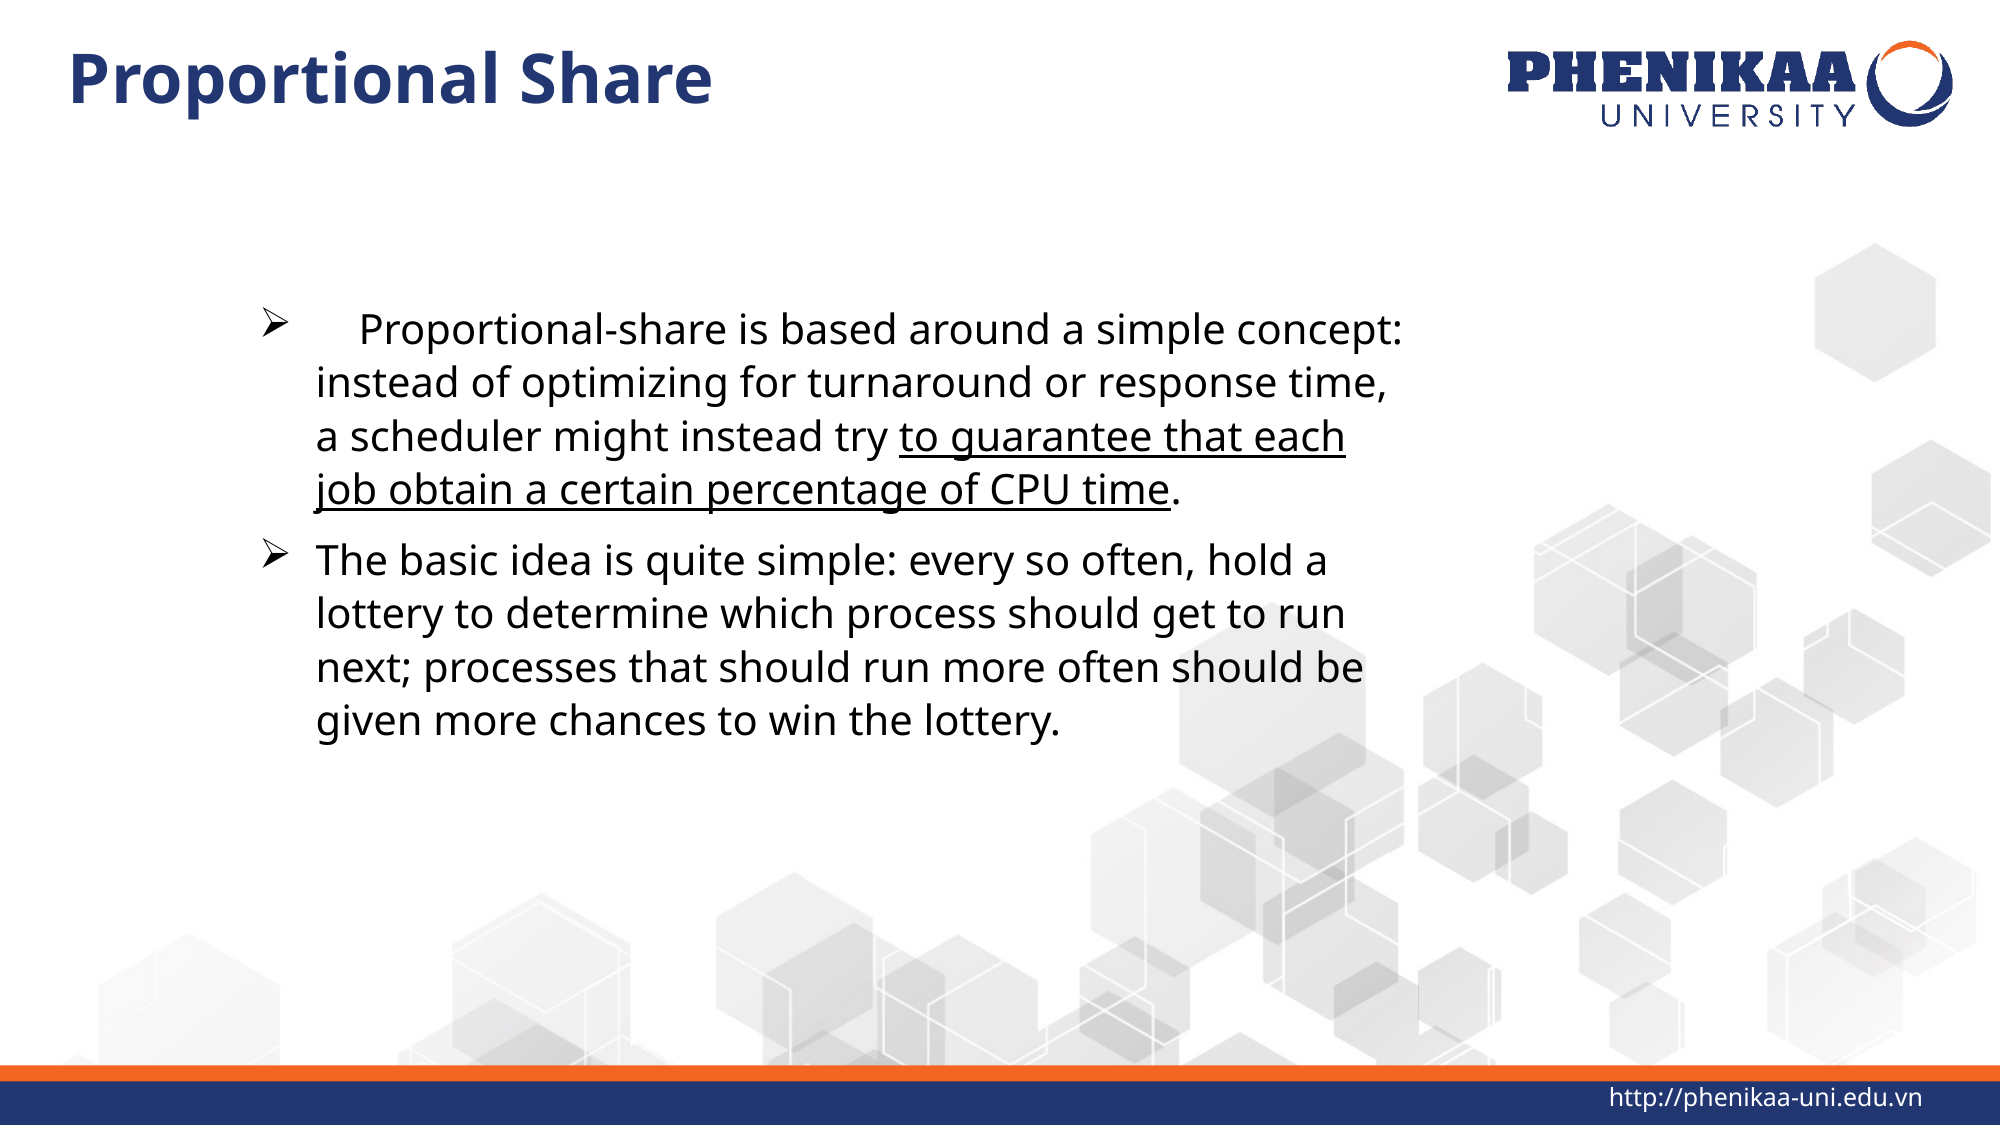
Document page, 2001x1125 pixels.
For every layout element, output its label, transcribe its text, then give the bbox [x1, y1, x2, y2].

picture [0, 0, 2000, 1065]
text_box Proportional-share is based around a simple concept: instead of optimizing for turnaround or response time, a scheduler might instead try to guarantee that each job obtain a certain percentage of CPU time. The basic idea is quite simple: every so often, hold a lottery to determine which process should get to run next; processes that should run more often should be given more chances to win the lottery. [244, 291, 1432, 752]
title Proportional Share [53, 37, 1376, 128]
